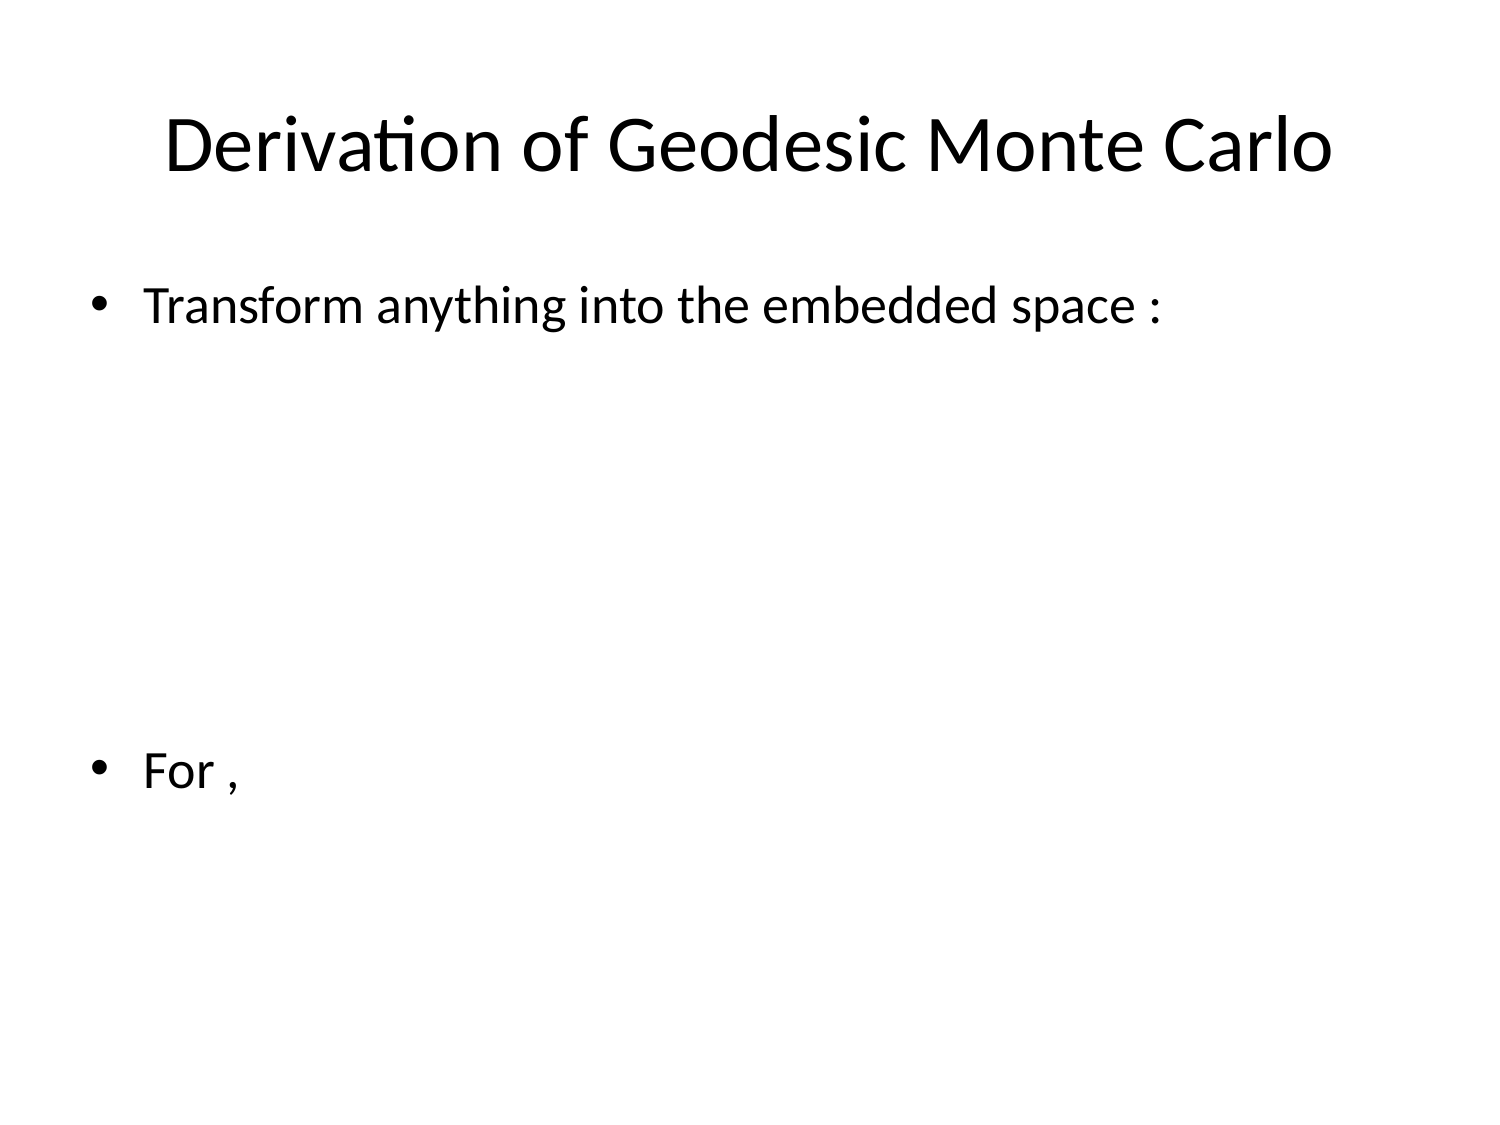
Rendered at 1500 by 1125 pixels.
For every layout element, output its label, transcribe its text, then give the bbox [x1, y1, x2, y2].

title Derivation of Geodesic Monte Carlo [75, 45, 1425, 233]
